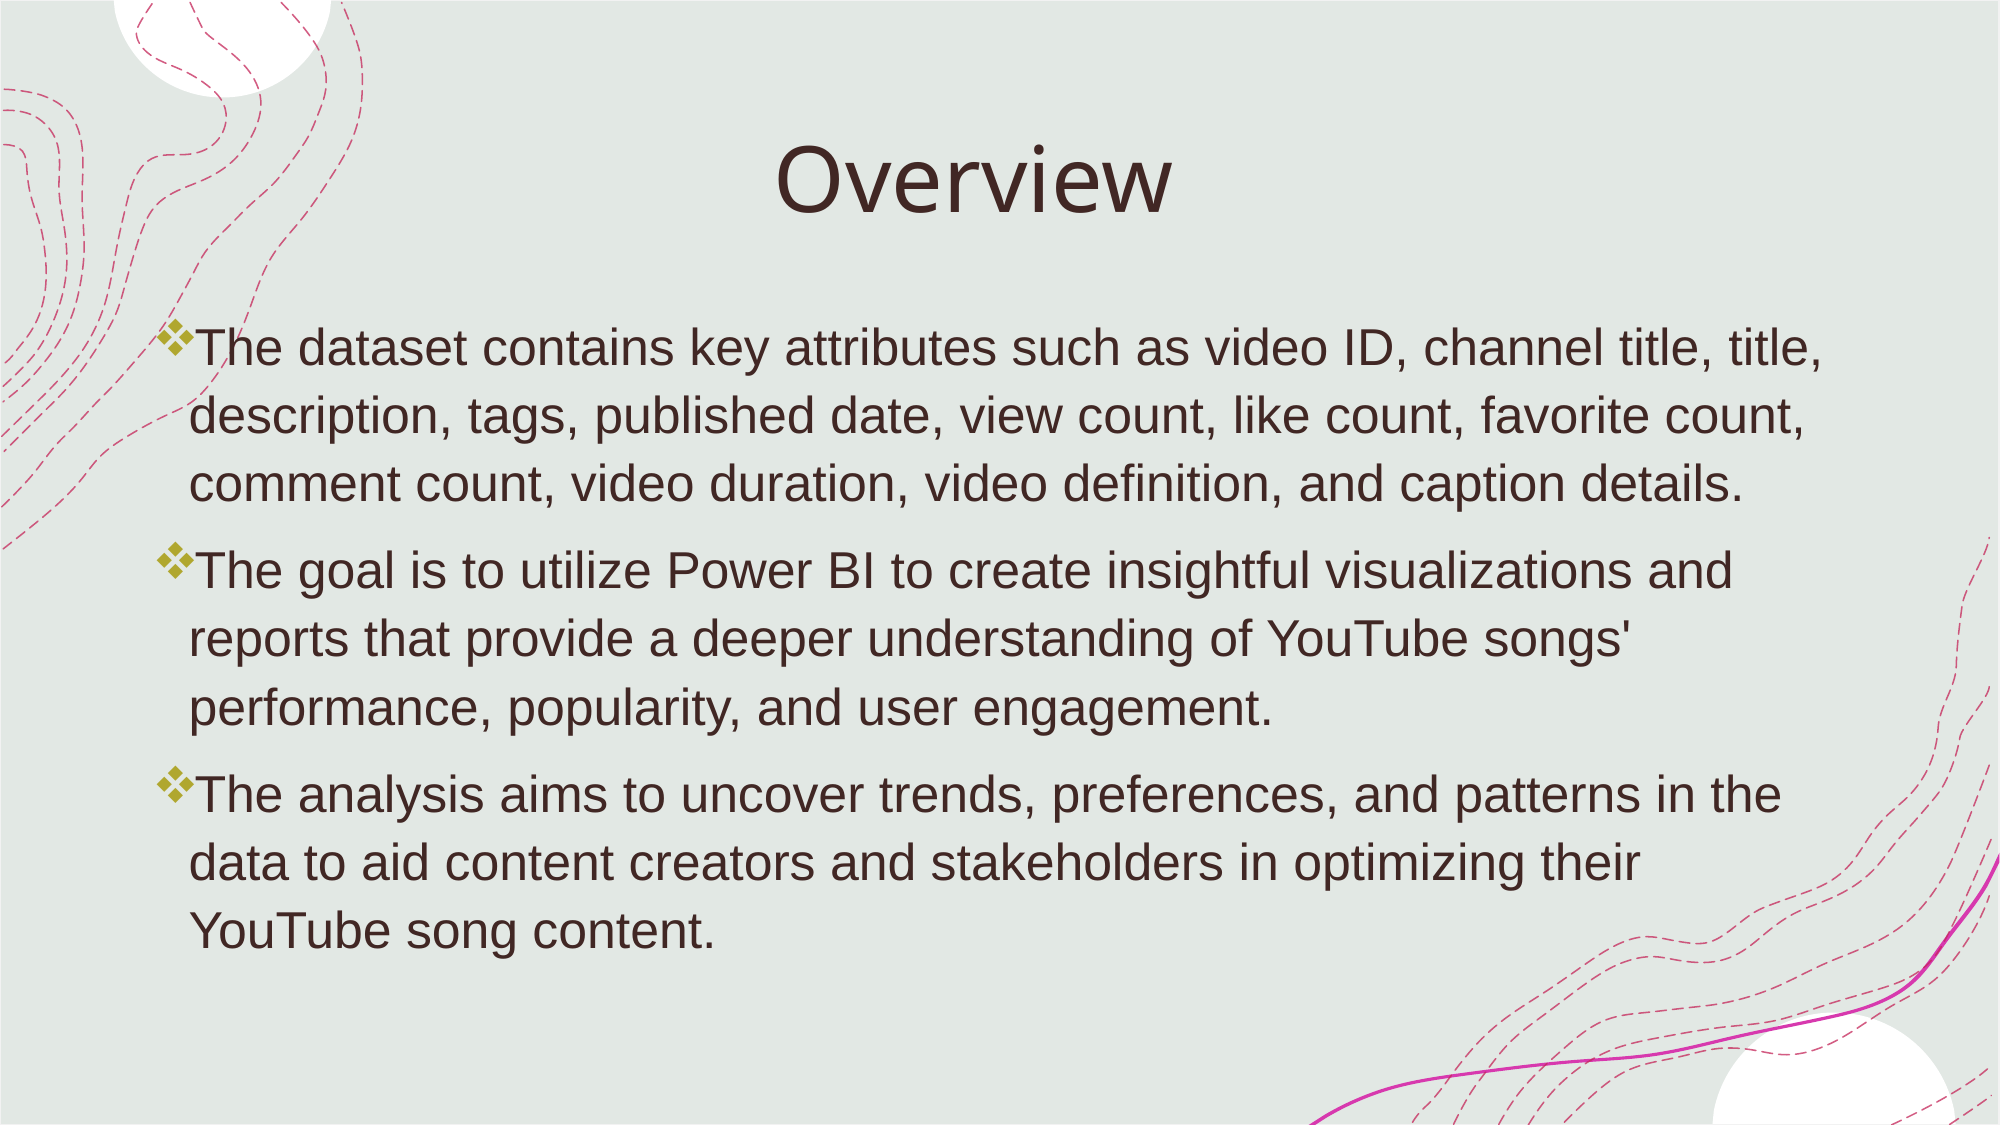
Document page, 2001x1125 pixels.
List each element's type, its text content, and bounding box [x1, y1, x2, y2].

list The dataset contains key attributes such as video ID, channel title, title, description, tags, published date, view count, like count, favorite count, comment count, video duration, video definition, and caption details. The goal is to utilize Power BI to create insightful visualizations and reports that provide a deeper understanding of YouTube songs' performance, popularity, and user engagement. The analysis aims to uncover trends, preferences, and patterns in the data to aid content creators and stakeholders in optimizing their YouTube song content. [137, 299, 1863, 1014]
title Overview [758, 67, 1242, 285]
